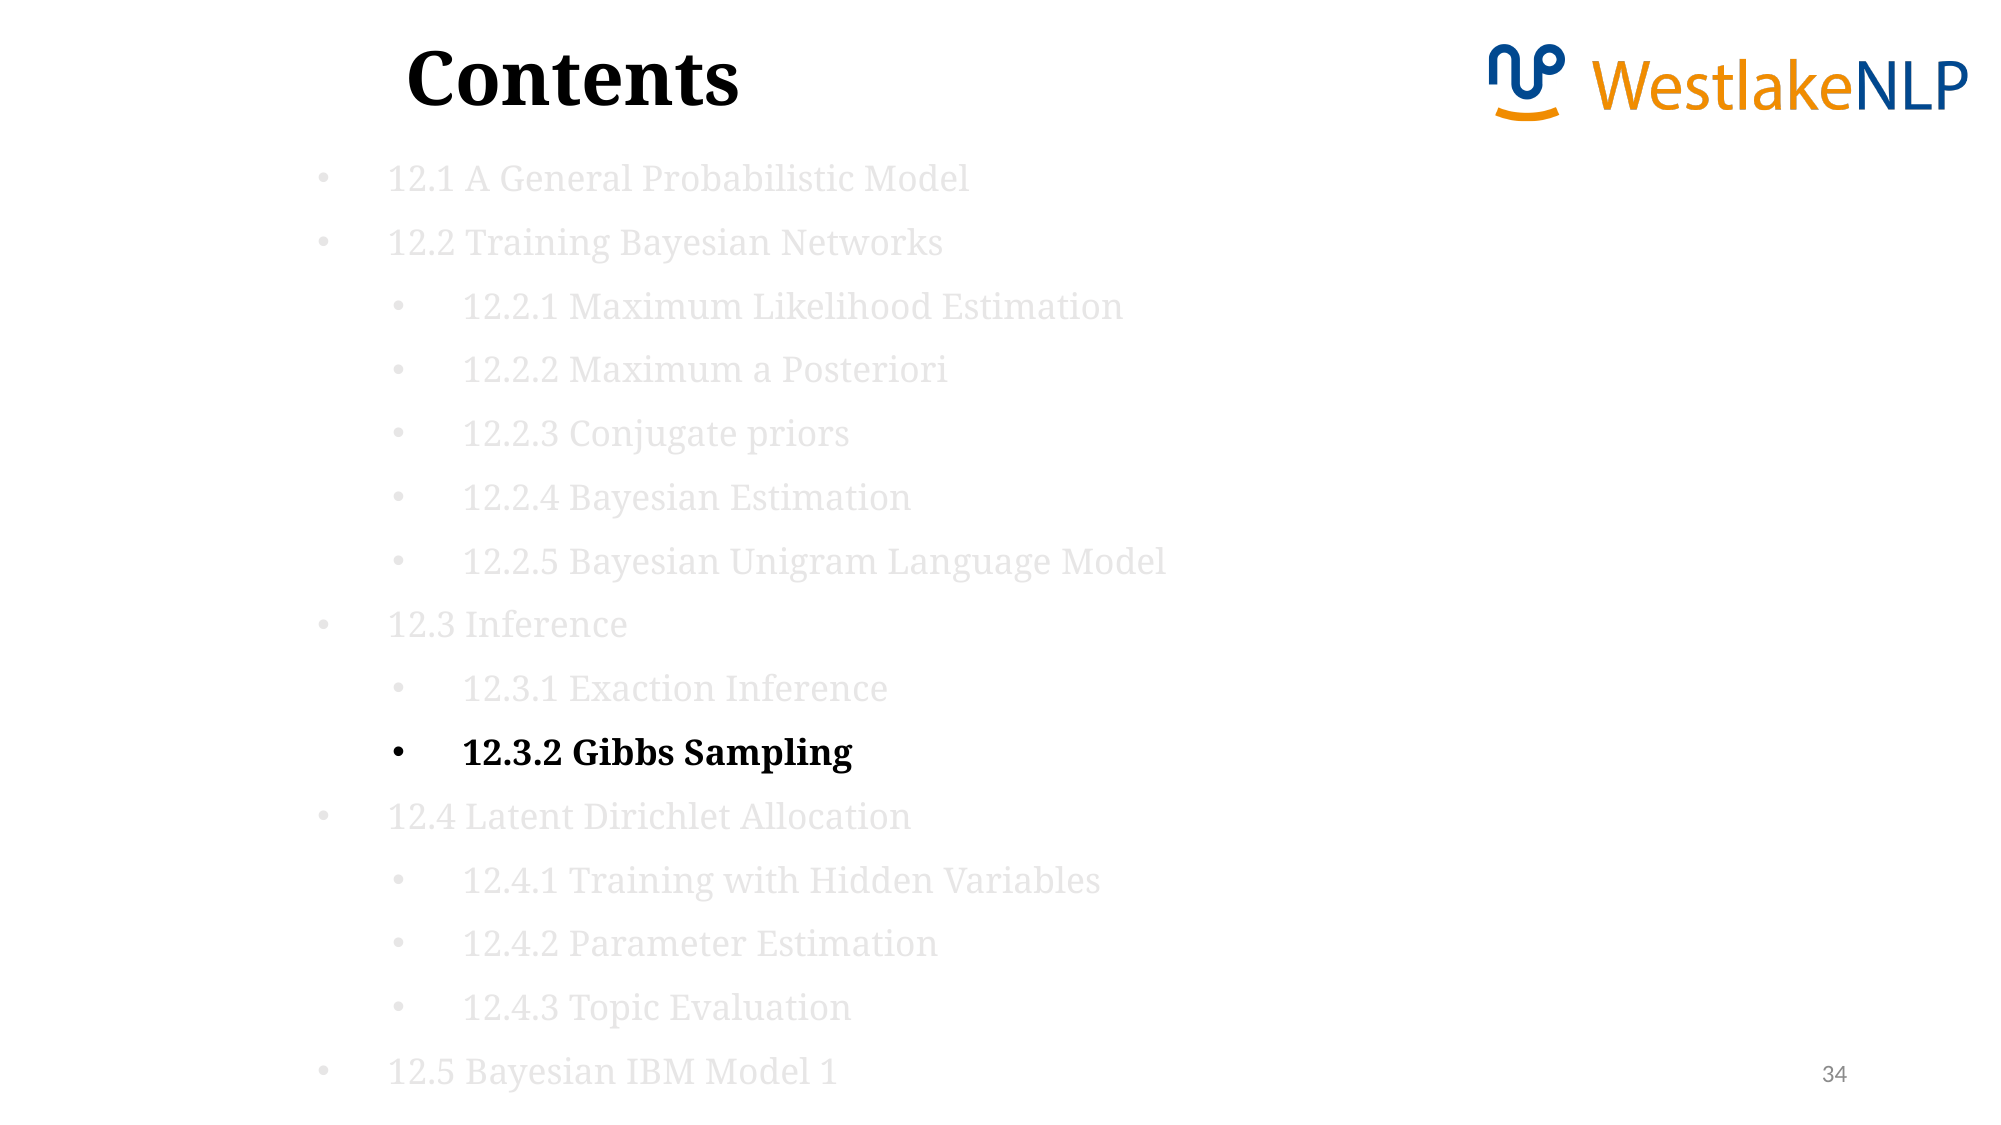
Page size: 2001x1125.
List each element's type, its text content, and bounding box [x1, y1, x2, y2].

text_box 12.1 A General Probabilistic Model 12.2 Training Bayesian Networks 12.2.1 Maximum Likelihood Estimation 12.2.2 Maximum a Posteriori 12.2.3 Conjugate priors 12.2.4 Bayesian Estimation 12.2.5 Bayesian Unigram Language Model 12.3 Inference 12.3.1 Exaction Inference 12.3.2 Gibbs Sampling 12.4 Latent Dirichlet Allocation 12.4.1 Training with Hidden Variables 12.4.2 Parameter Estimation 12.4.3 Topic Evaluation 12.5 Bayesian IBM Model 1 [302, 127, 1182, 1099]
slide_number 34 [1412, 1042, 1863, 1103]
picture [1459, 0, 2000, 170]
text_box Contents [390, 23, 891, 127]
